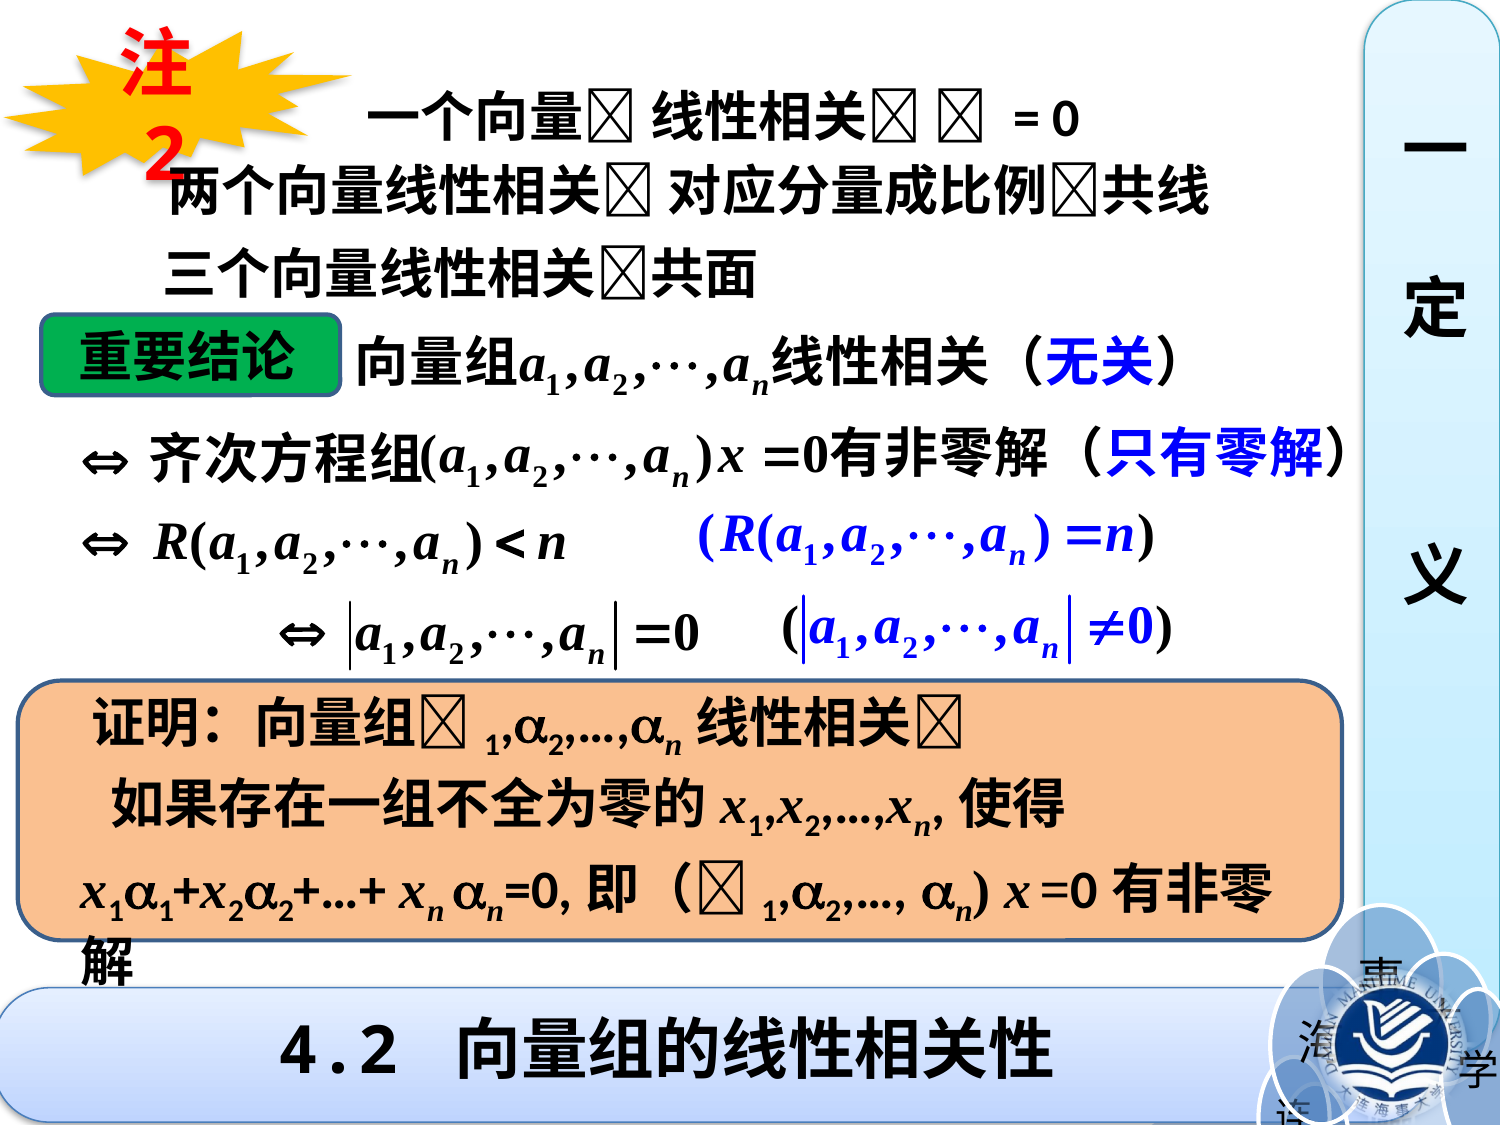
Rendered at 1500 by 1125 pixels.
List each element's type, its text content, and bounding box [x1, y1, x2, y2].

text_box [39, 312, 335, 398]
picture [1310, 960, 1481, 1114]
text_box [779, 589, 1176, 670]
text_box 重要结论 [63, 314, 341, 395]
subtitle 一 定 义 [1387, 28, 1471, 917]
text_box 证明：向量组1,2,…,n线性相关 [76, 680, 1329, 770]
text_box 注2 [1, 29, 354, 155]
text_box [76, 427, 412, 489]
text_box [417, 422, 1354, 494]
text_box 一个向量 线性相关  = 0 [351, 75, 1306, 155]
text_box 如果存在一组不全为零的x1,x2,…,xn,使得 [95, 761, 1082, 846]
text_box 两个向量线性相关 对应分量成比例共线 [66, 148, 1342, 229]
text_box 三个向量线性相关共面 [147, 231, 998, 312]
text_box x11+x22+…+ xn n=0,即（1,2,…, n) x =0有非零解 [66, 846, 1329, 1001]
title 4.2 向量组的线性相关性 [29, 999, 1305, 1094]
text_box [273, 595, 704, 676]
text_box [357, 331, 1185, 403]
text_box [1082, 690, 1345, 931]
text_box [76, 511, 571, 581]
text_box [15, 678, 269, 943]
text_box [695, 503, 1159, 573]
